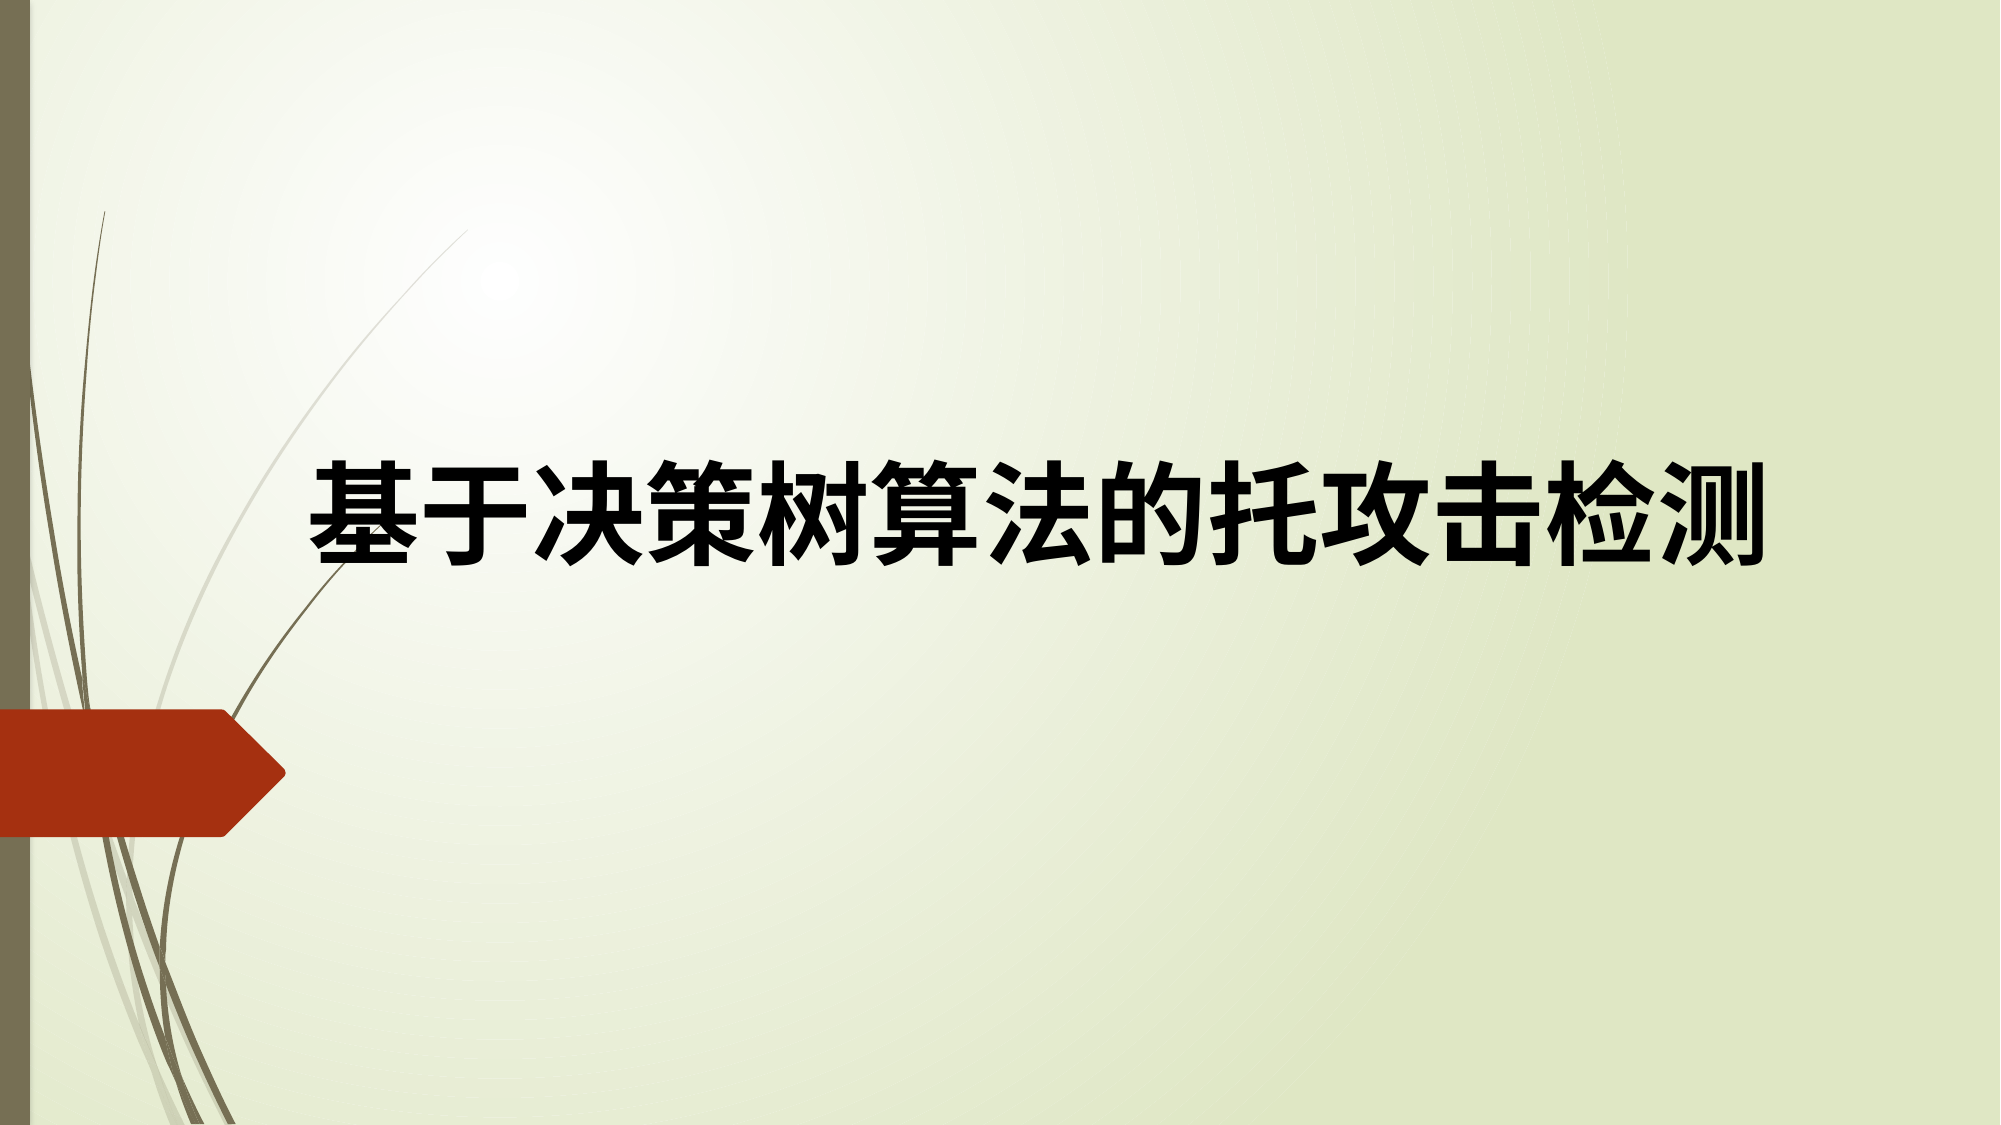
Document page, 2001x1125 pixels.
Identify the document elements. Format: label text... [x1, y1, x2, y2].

title 基于决策树算法的托攻击检测 [292, 294, 1809, 587]
